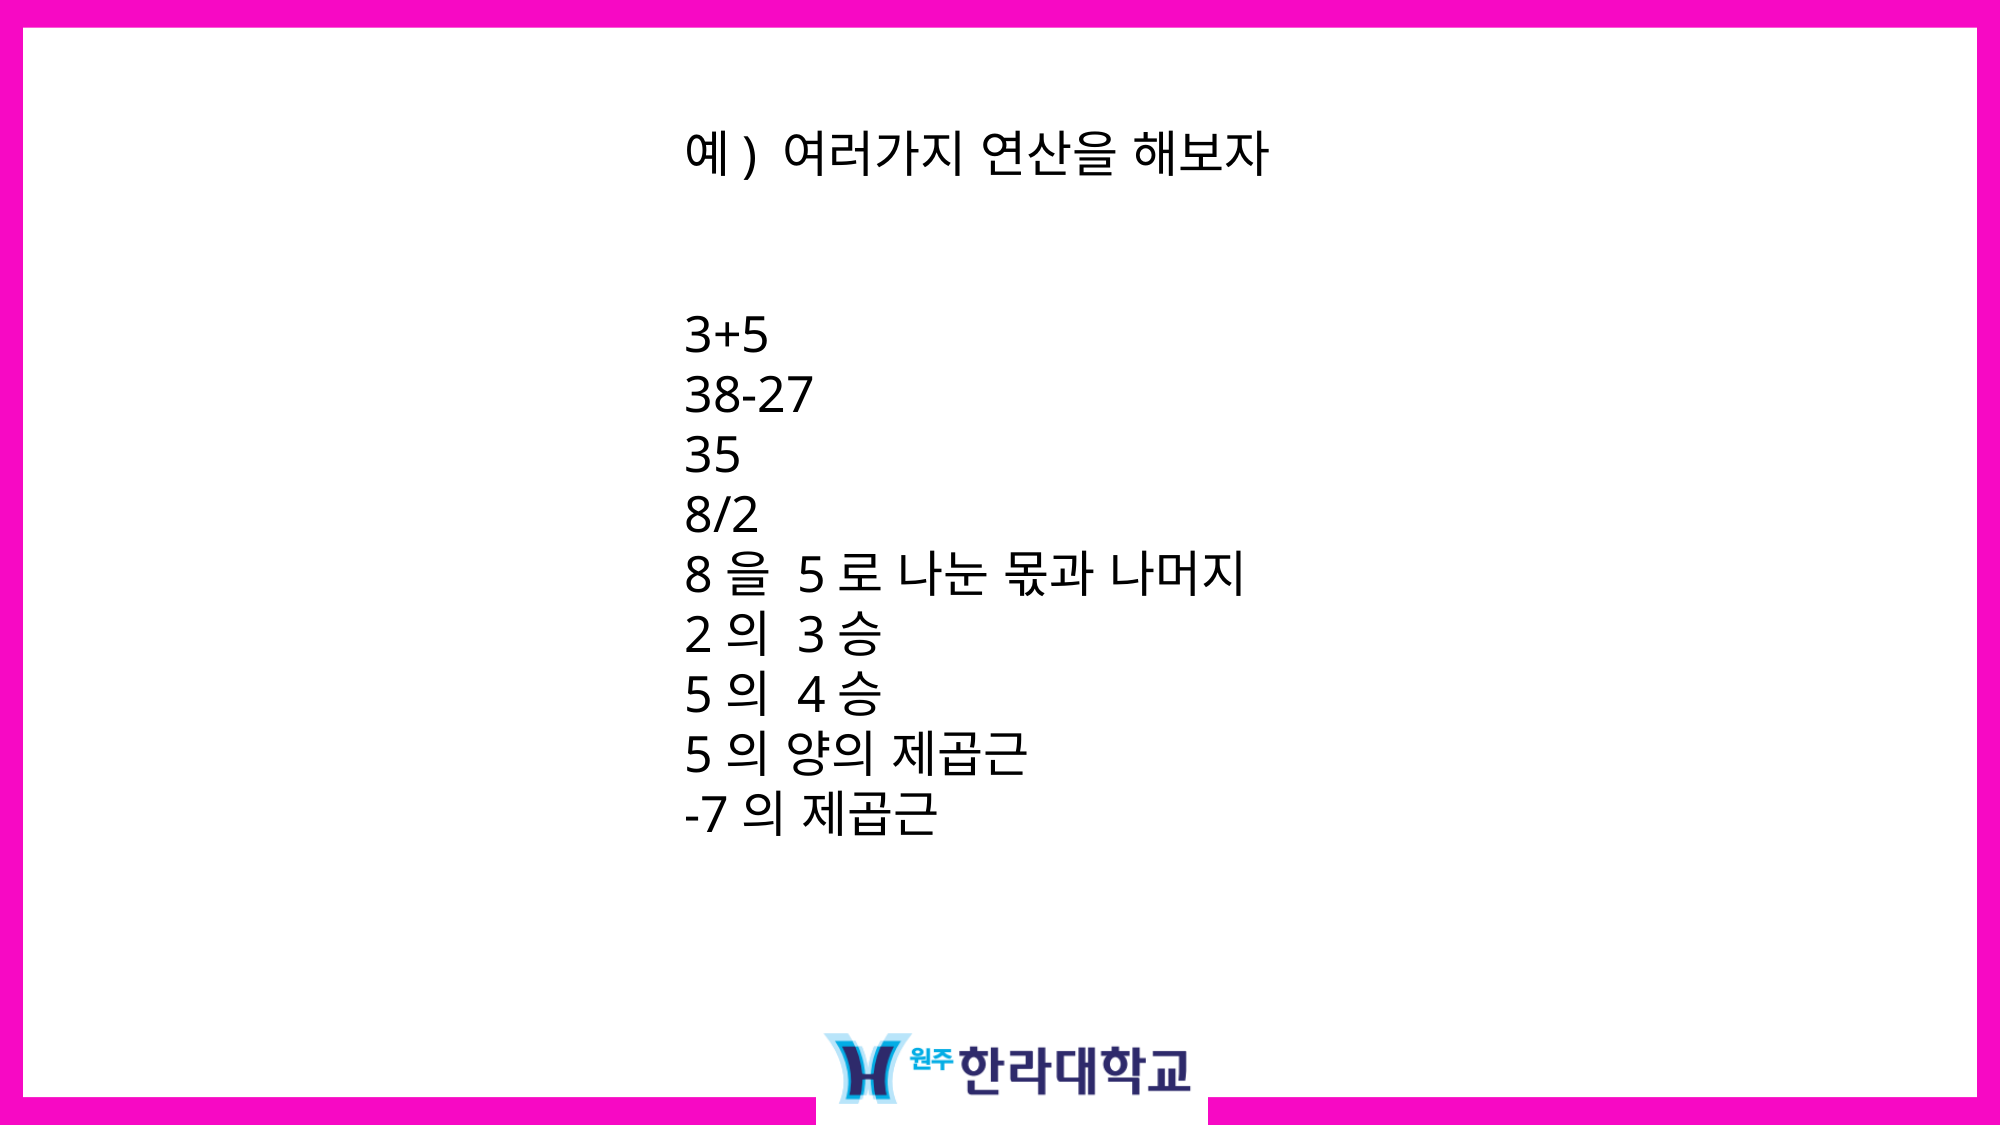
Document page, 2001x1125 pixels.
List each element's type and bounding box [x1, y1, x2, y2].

picture [816, 1010, 1208, 1125]
